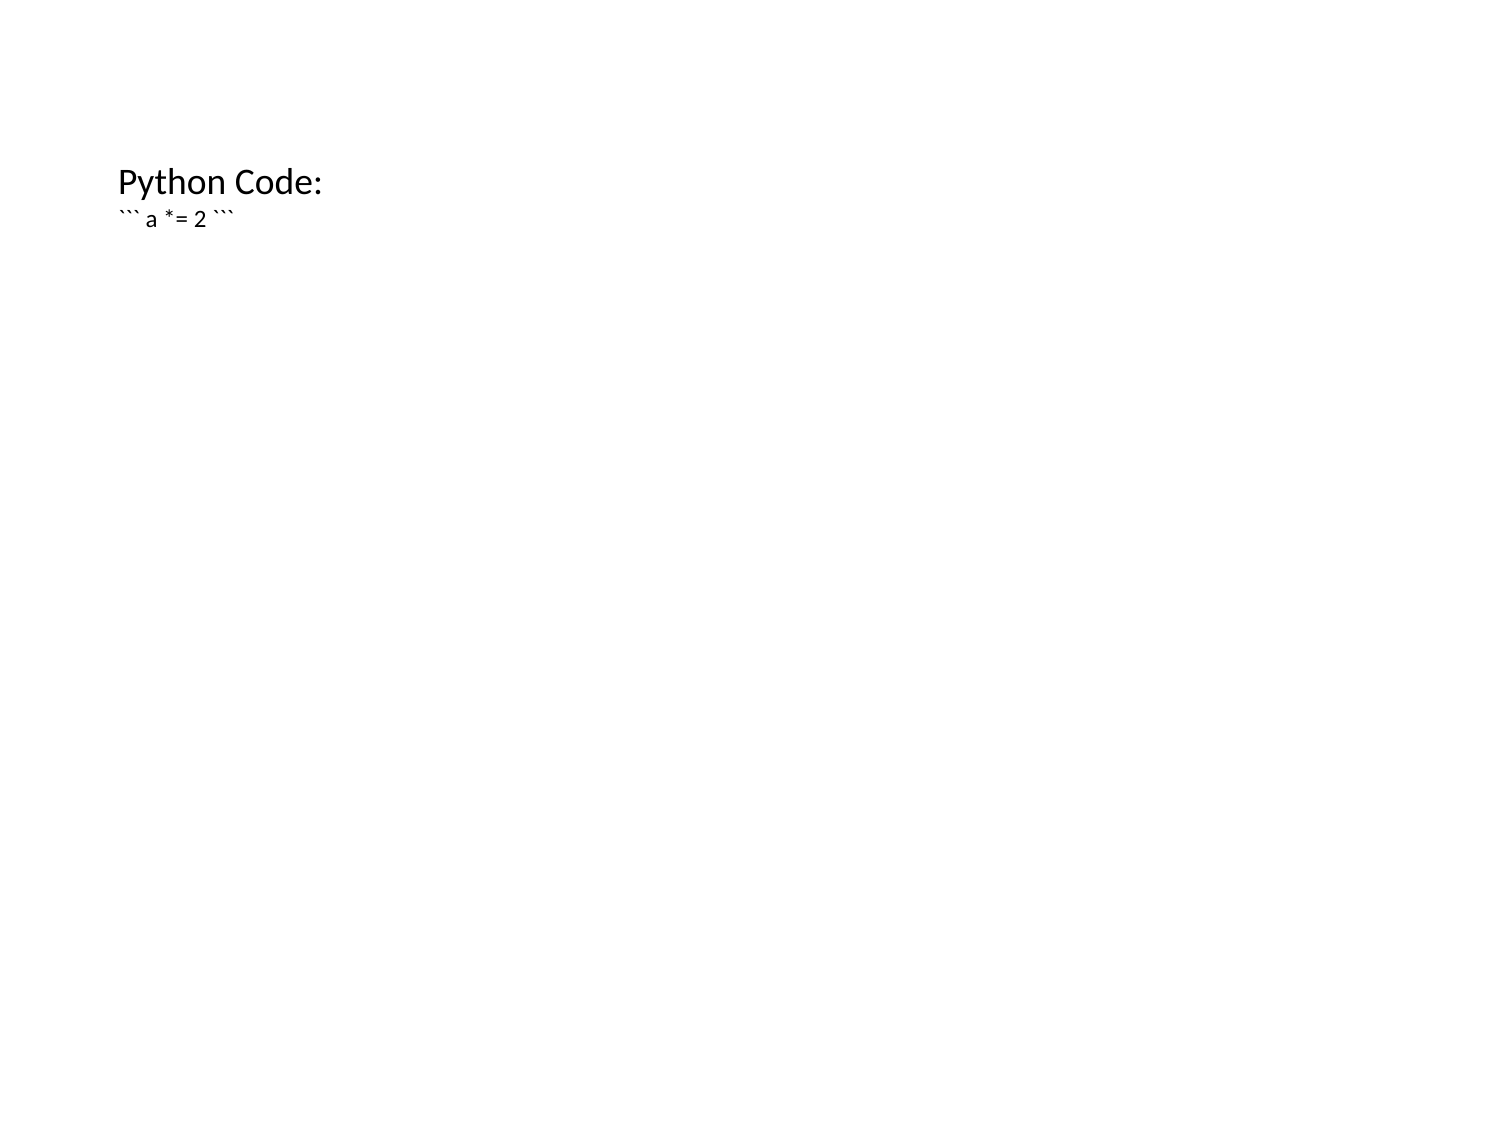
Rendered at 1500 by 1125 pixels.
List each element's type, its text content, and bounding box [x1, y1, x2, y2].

text_box Python Code: ``` a *= 2 ``` [103, 149, 347, 270]
